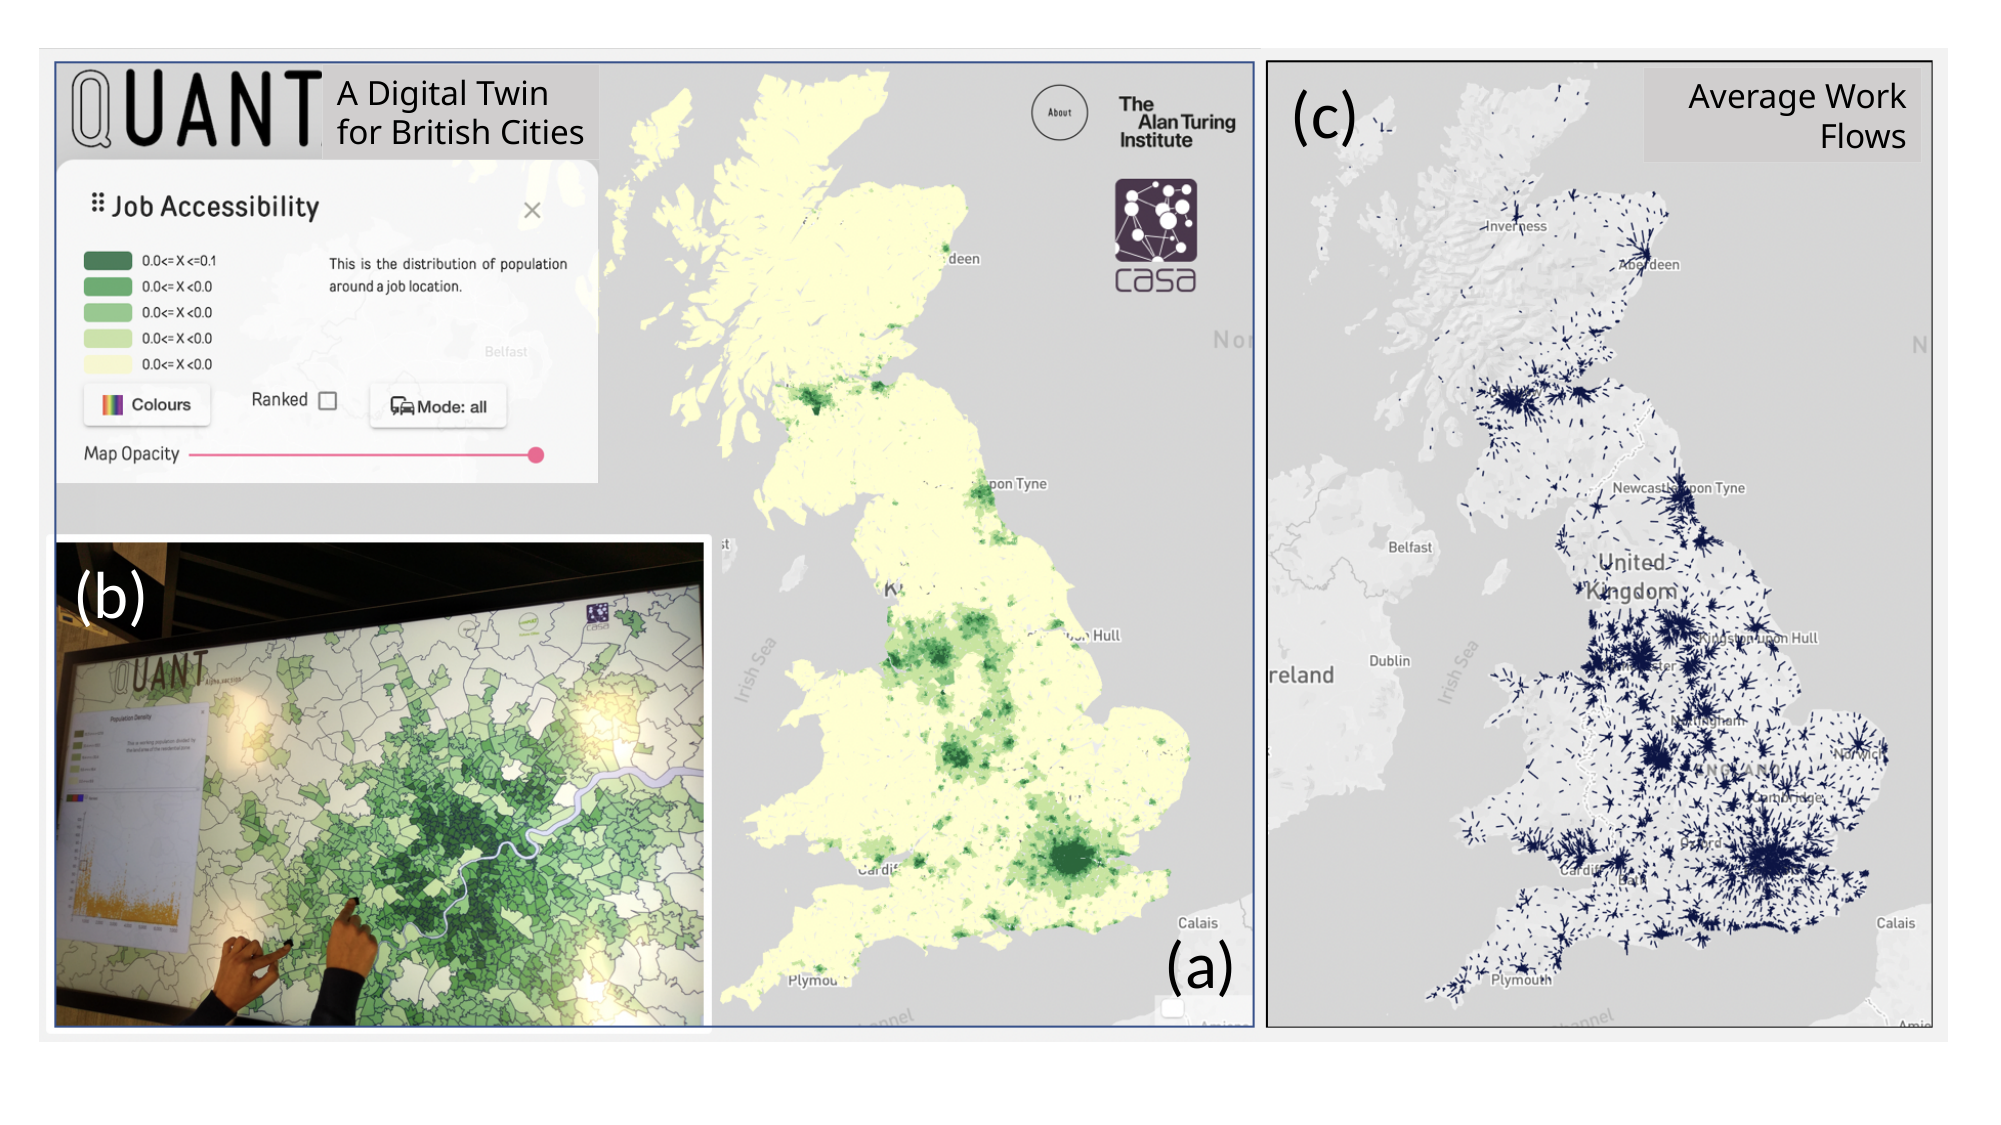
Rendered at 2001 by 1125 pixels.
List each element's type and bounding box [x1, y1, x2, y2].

picture [39, 48, 1948, 1042]
